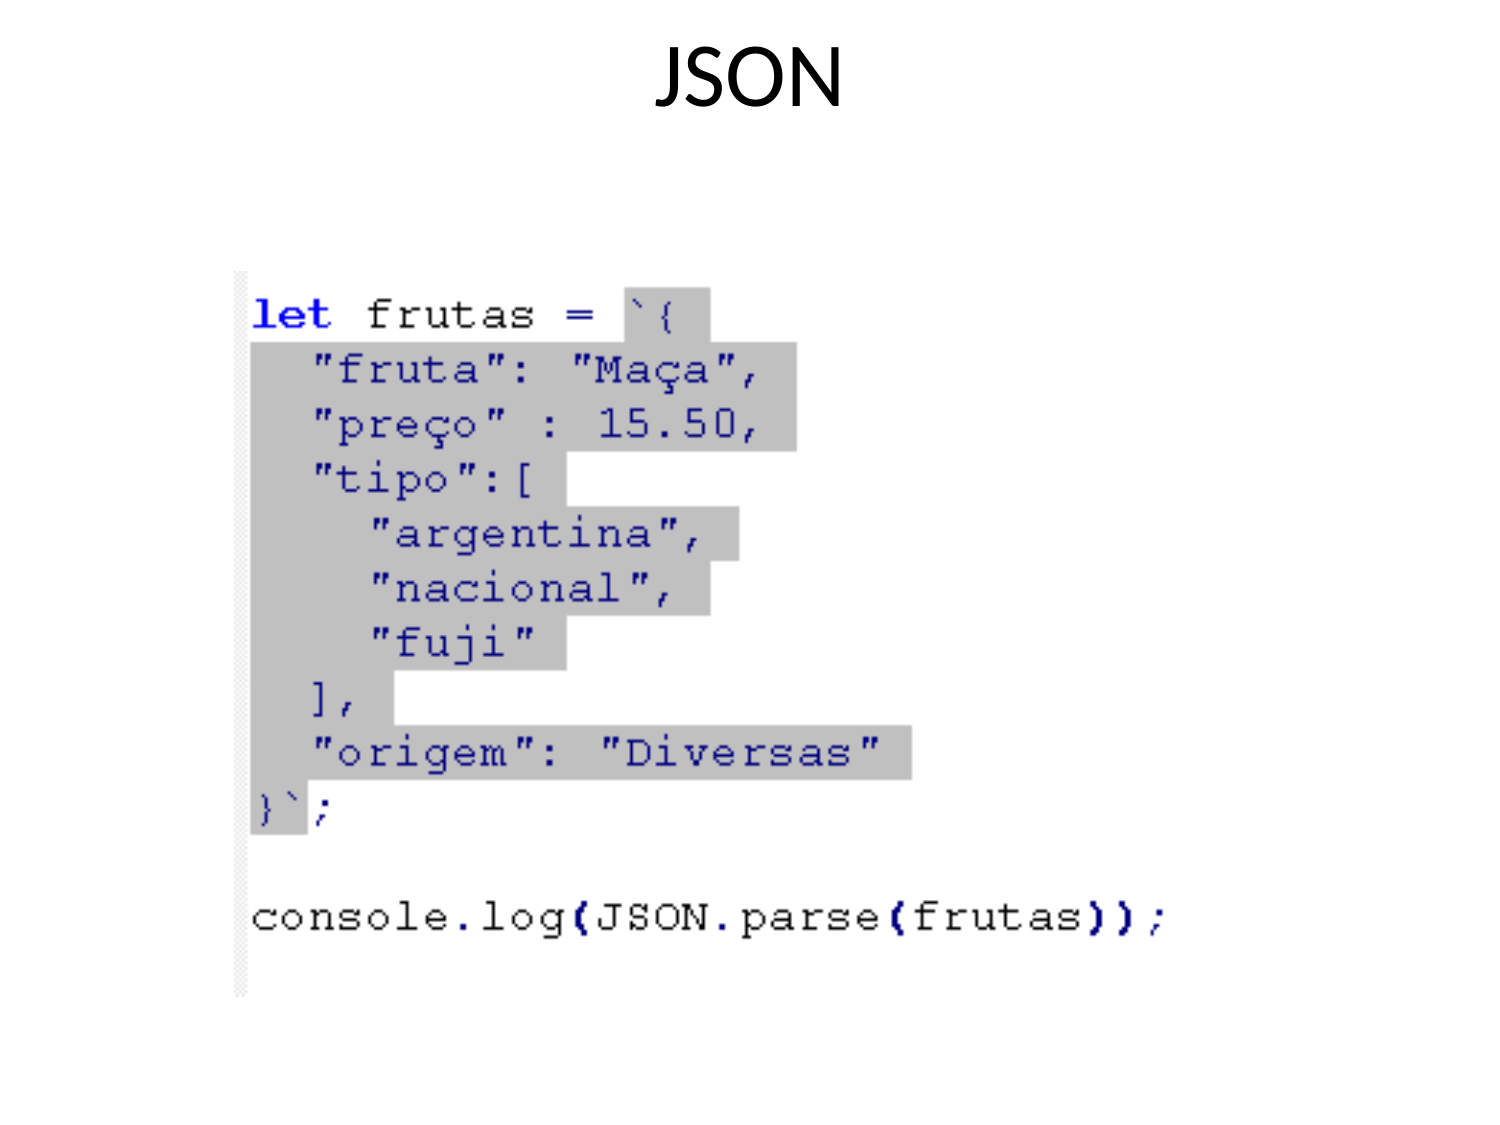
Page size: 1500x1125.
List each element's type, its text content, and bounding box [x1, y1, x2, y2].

title JSON [75, 0, 1425, 164]
picture [234, 271, 1261, 997]
